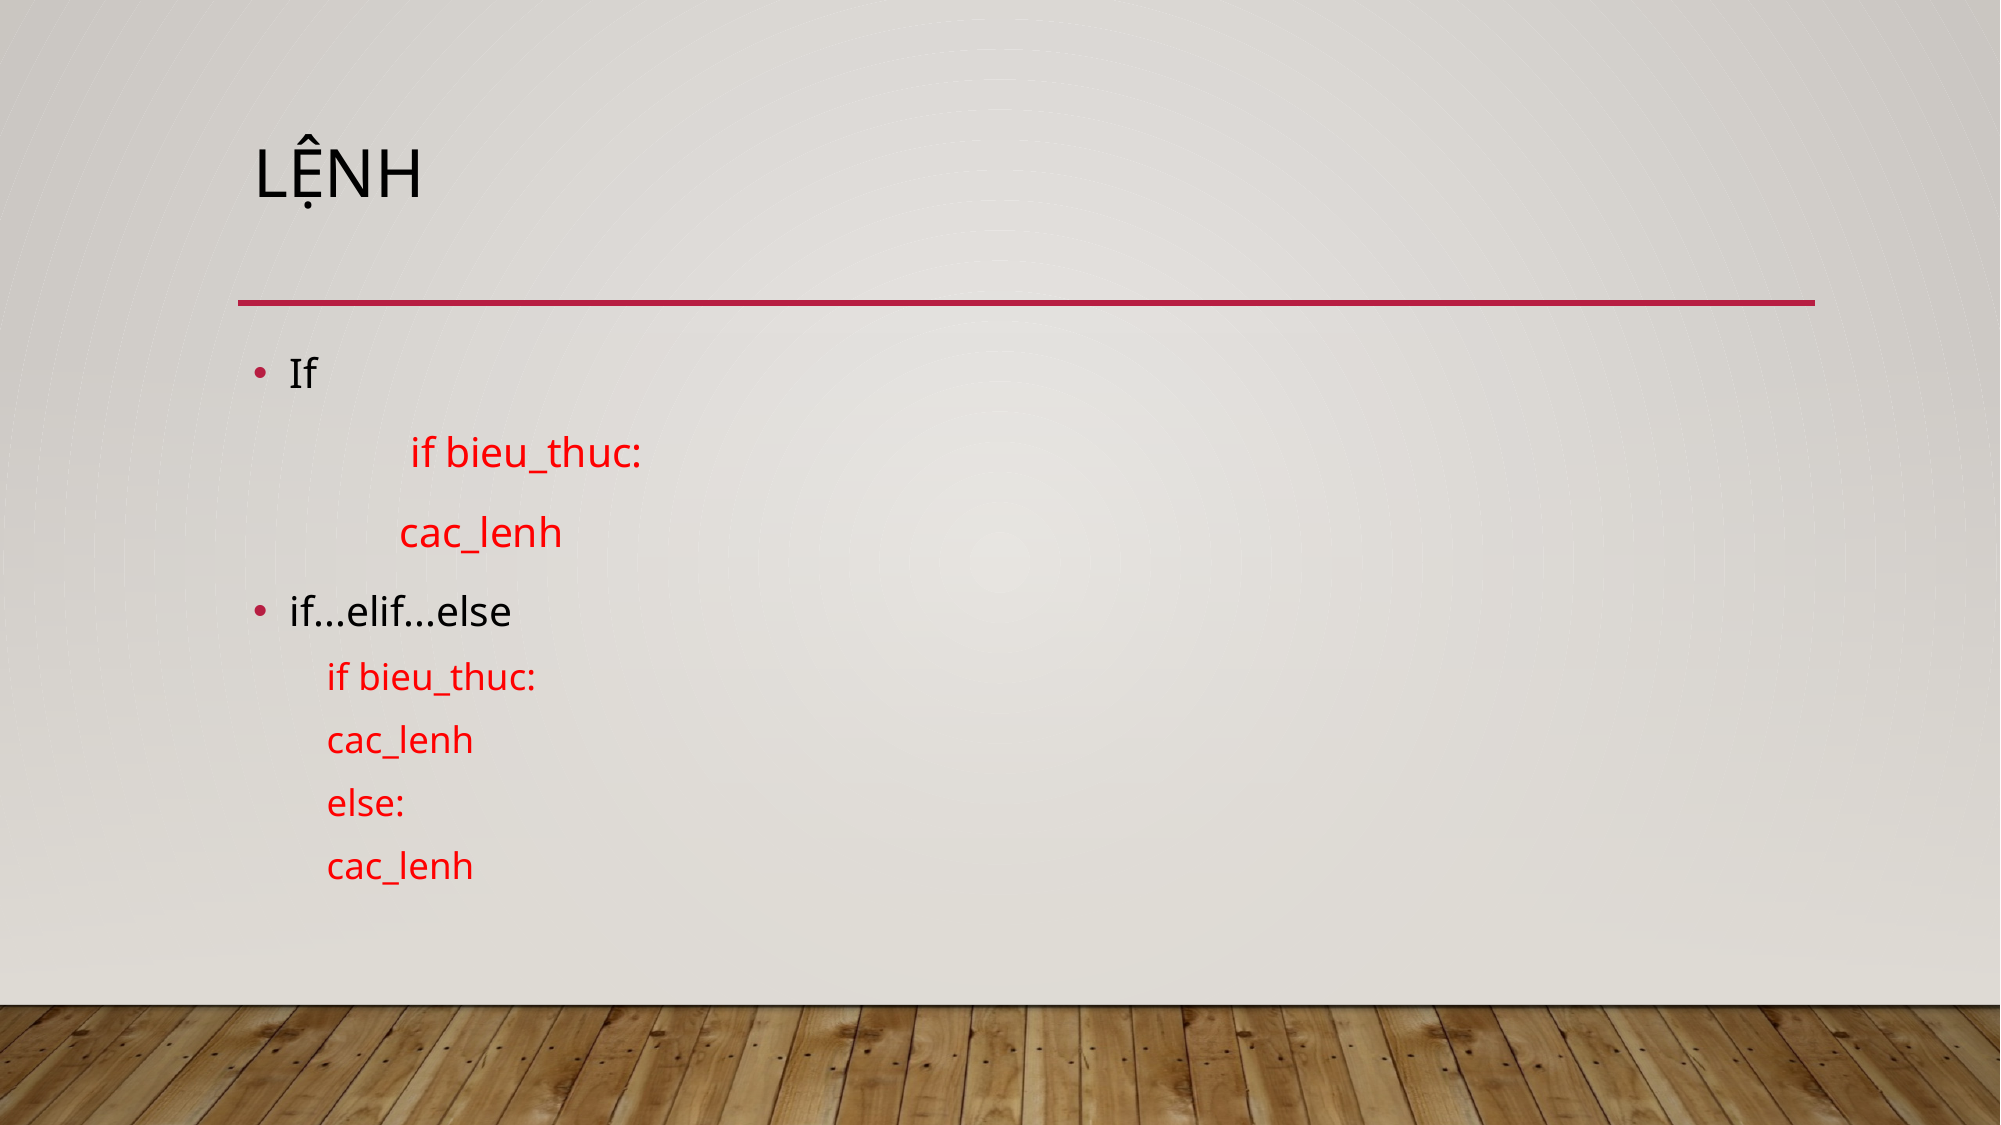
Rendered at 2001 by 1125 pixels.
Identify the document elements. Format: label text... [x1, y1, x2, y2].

list If if bieu_thuc: cac_lenh if...elif...else if bieu_thuc: cac_lenh else: cac_lenh [238, 330, 1814, 897]
title Lệnh [238, 131, 1814, 305]
picture [0, 1005, 2000, 1125]
